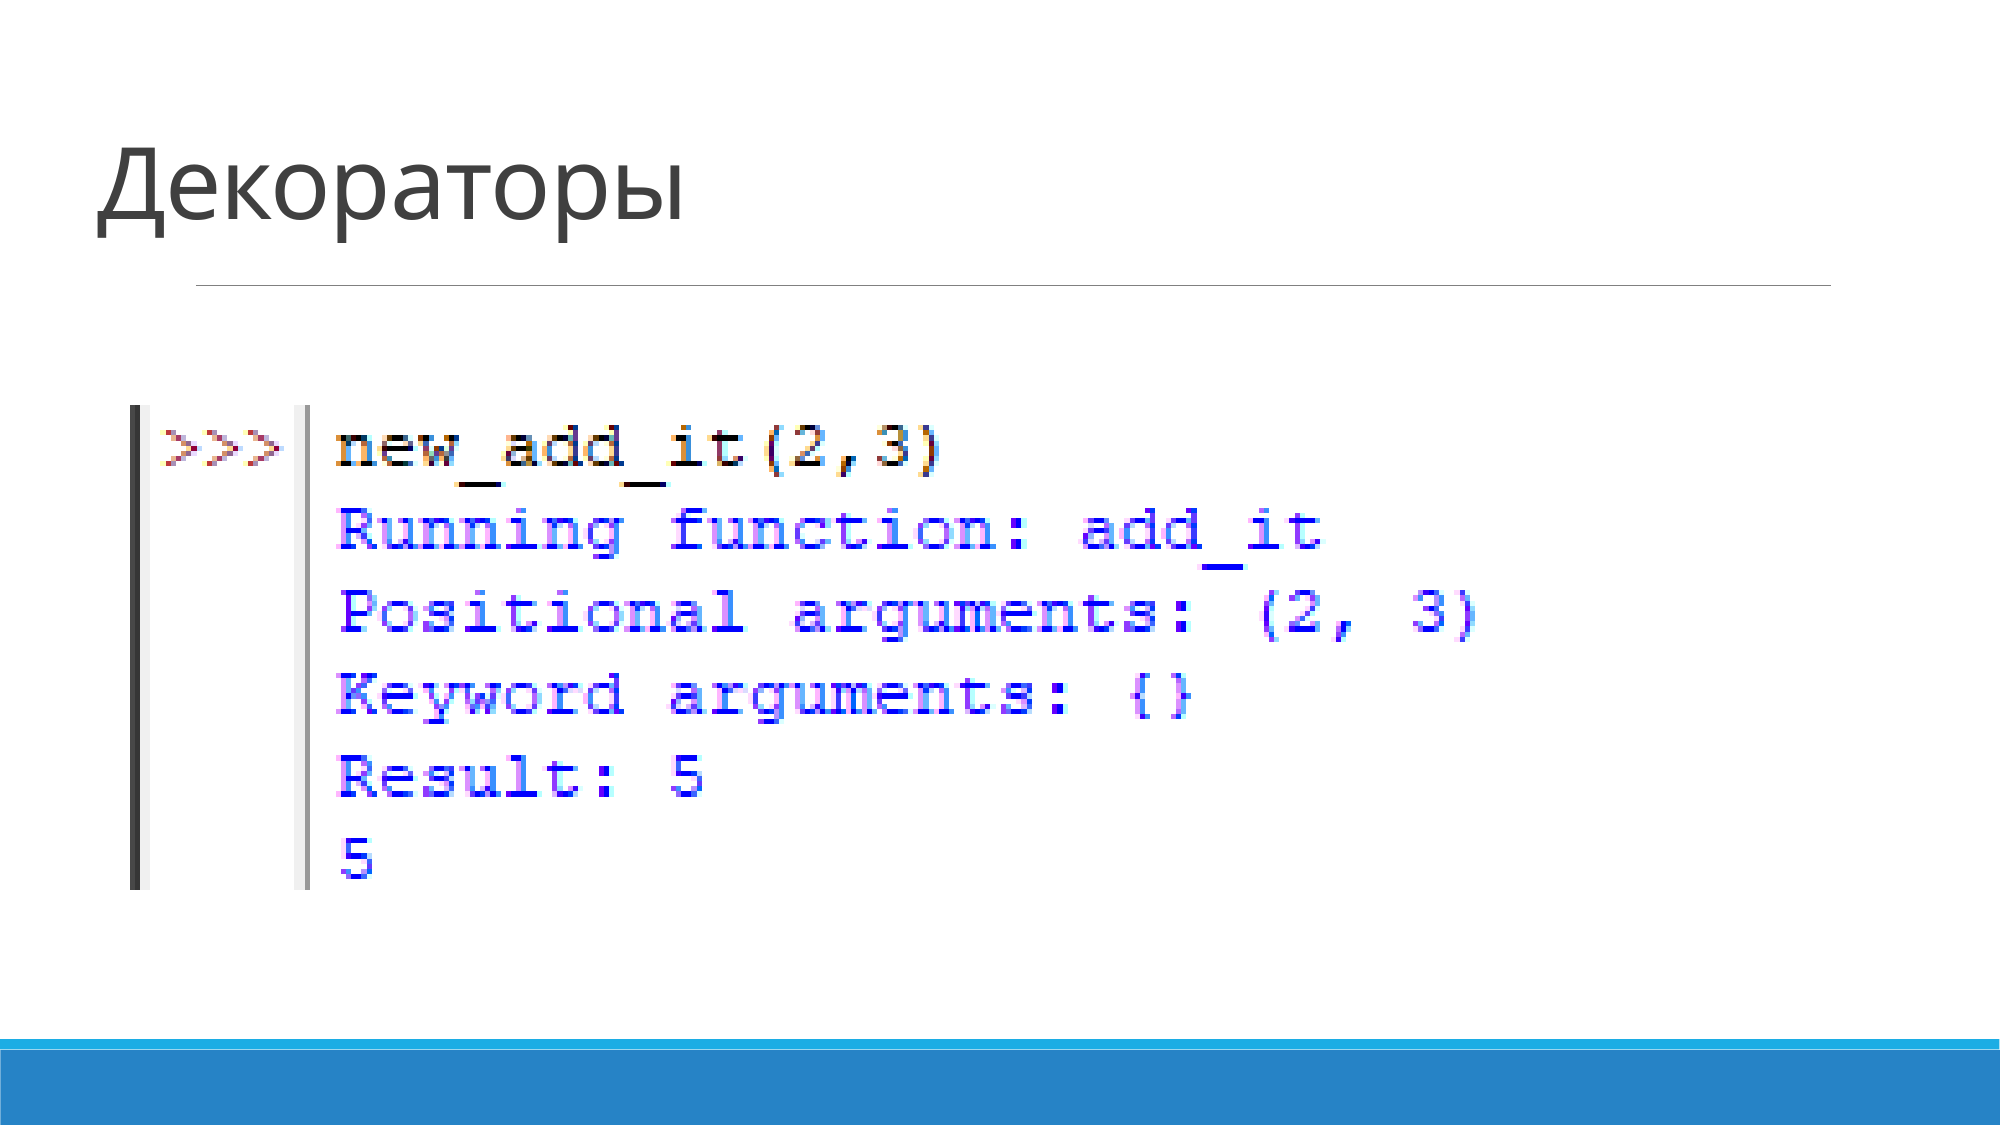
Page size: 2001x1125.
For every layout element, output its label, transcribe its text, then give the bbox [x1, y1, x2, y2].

picture [130, 404, 1492, 891]
title Декораторы [82, 50, 1881, 248]
